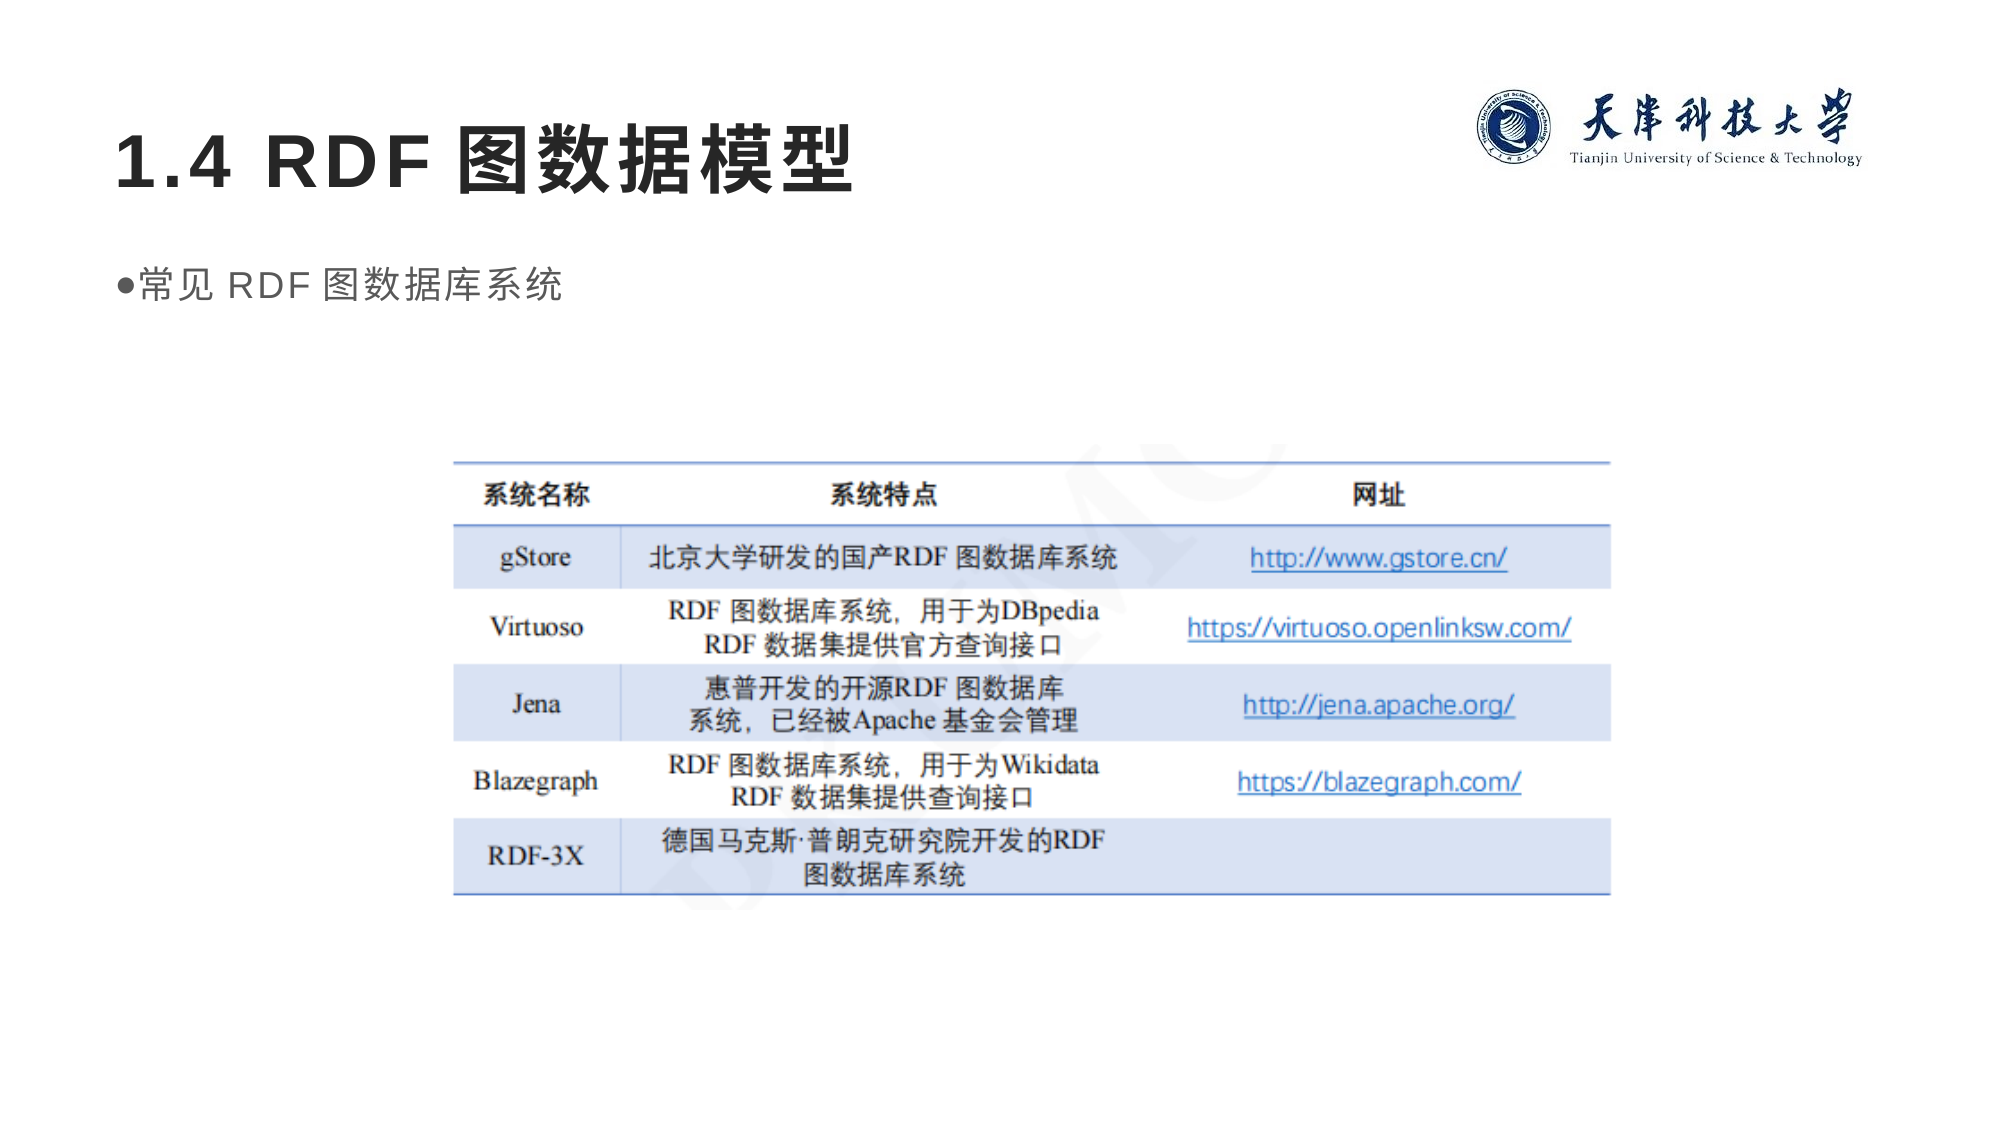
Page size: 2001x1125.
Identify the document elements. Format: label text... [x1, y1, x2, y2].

picture [445, 444, 1615, 910]
list 常见RDF图数据库系统 [99, 244, 1900, 1026]
title 1.4 RDF图数据模型 [99, 99, 1900, 216]
picture [1438, 78, 1900, 172]
